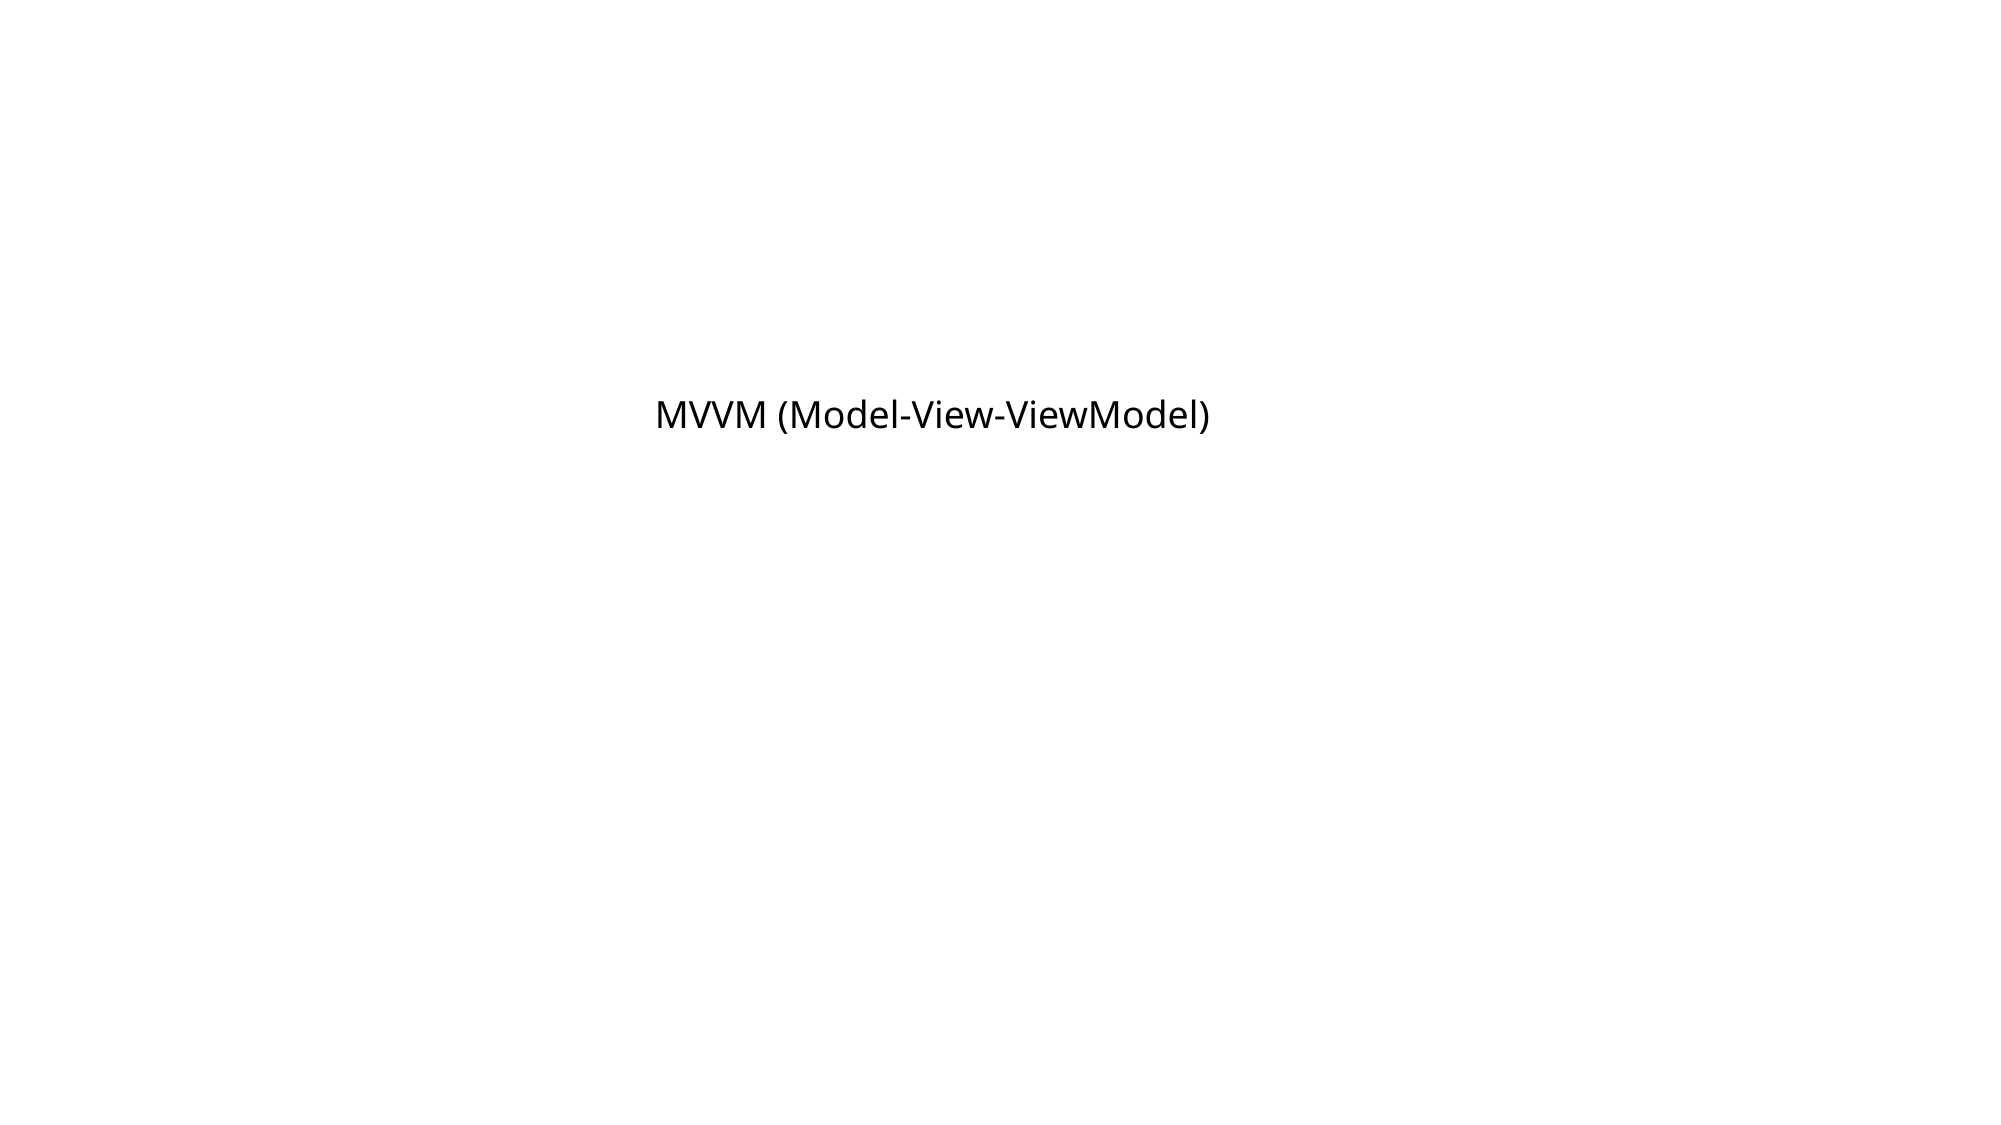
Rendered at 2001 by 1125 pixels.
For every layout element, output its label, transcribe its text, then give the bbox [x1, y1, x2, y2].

text_box MVVM (Model-View-ViewModel) [640, 384, 1335, 444]
